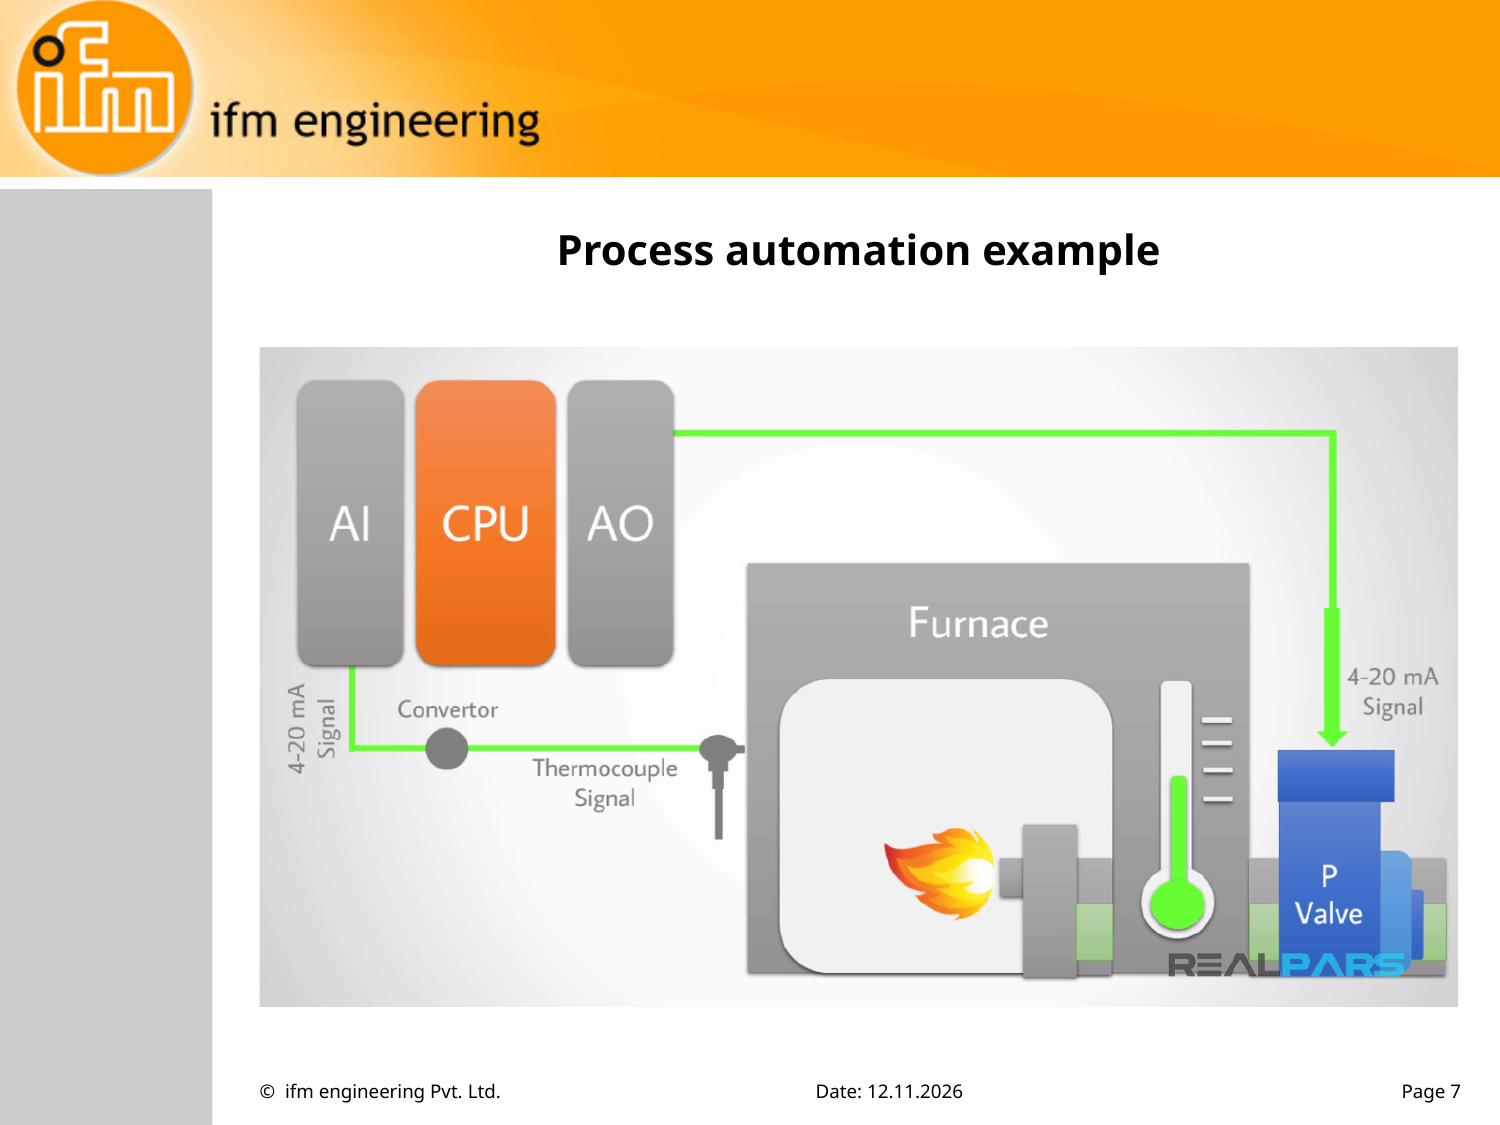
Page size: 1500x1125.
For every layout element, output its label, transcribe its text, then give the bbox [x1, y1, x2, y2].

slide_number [669, 1080, 1110, 1123]
slide_number Page 7 [1145, 1080, 1462, 1124]
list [259, 347, 1459, 1007]
title Process automation example [259, 224, 1459, 290]
footer © ifm engineering Pvt. Ltd. [259, 1080, 630, 1125]
picture [0, 0, 1500, 177]
